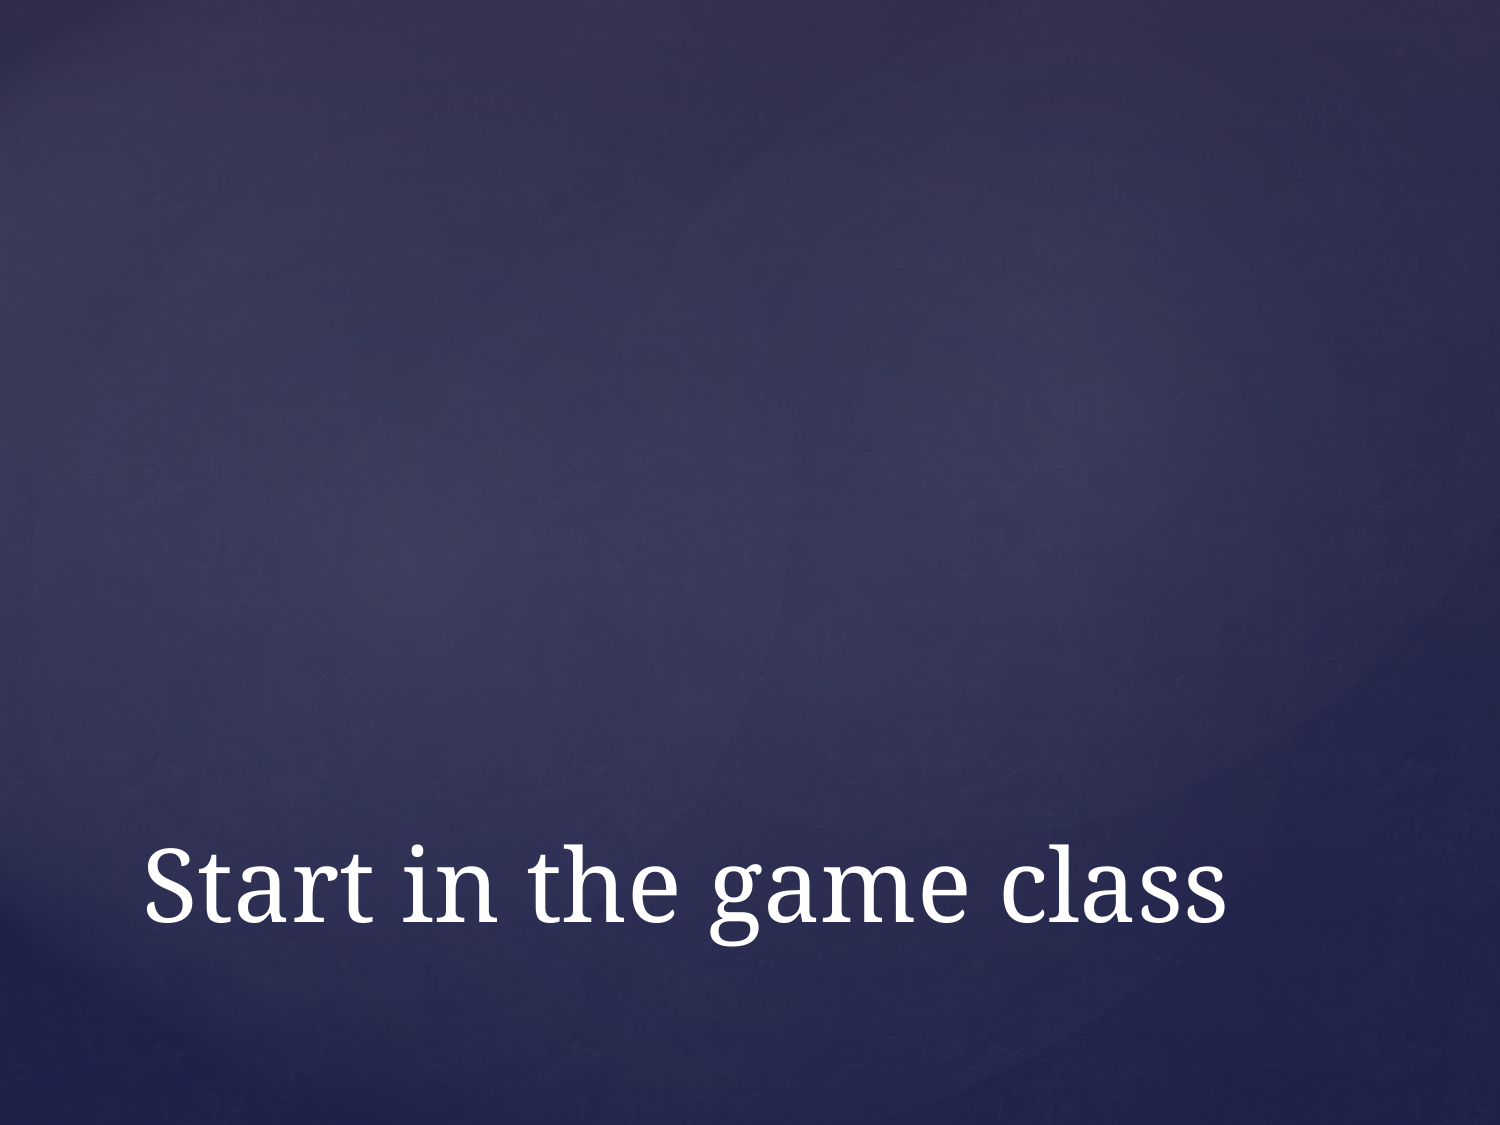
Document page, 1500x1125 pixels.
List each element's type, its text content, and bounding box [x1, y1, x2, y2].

title Start in the game class [127, 800, 1365, 950]
